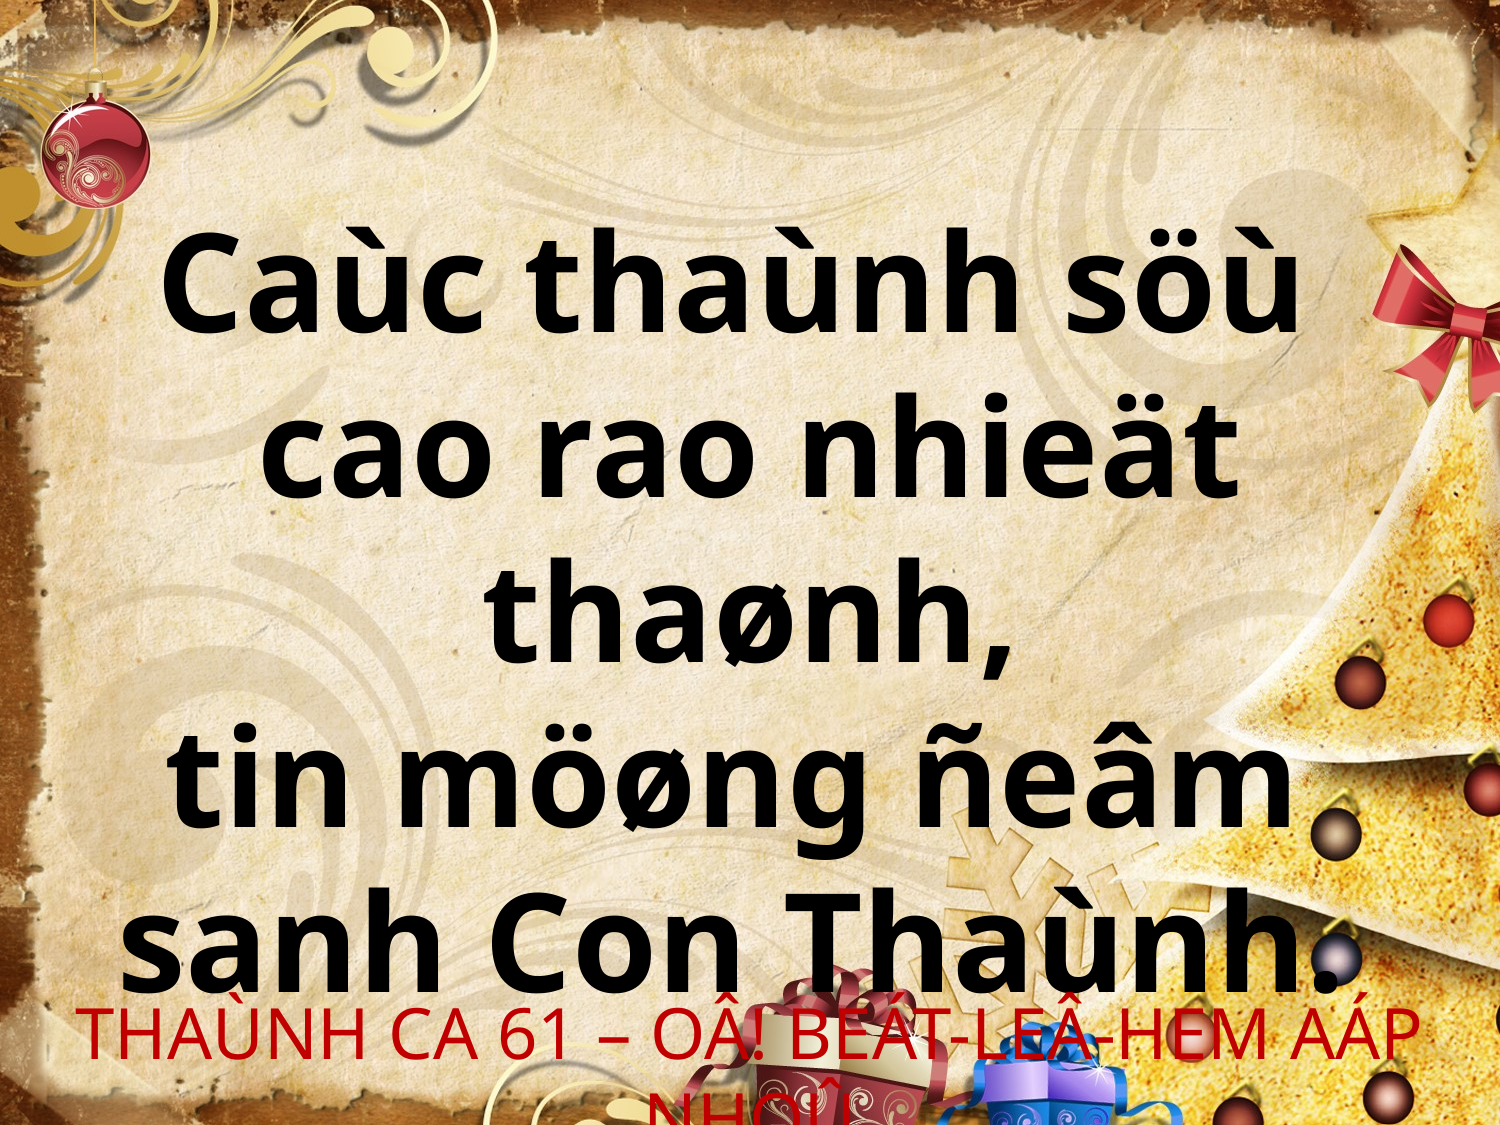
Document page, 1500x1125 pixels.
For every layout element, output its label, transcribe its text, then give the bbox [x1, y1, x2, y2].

text_box Caùc thaùnh söù cao rao nhieät thaønh, tin möøng ñeâm sanh Con Thaùnh. [0, 187, 1500, 981]
text_box THAÙNH CA 61 – OÂ! BEÁT-LEÂ-HEM AÁP NHOÛ [0, 981, 1500, 1125]
picture [0, 0, 1500, 187]
